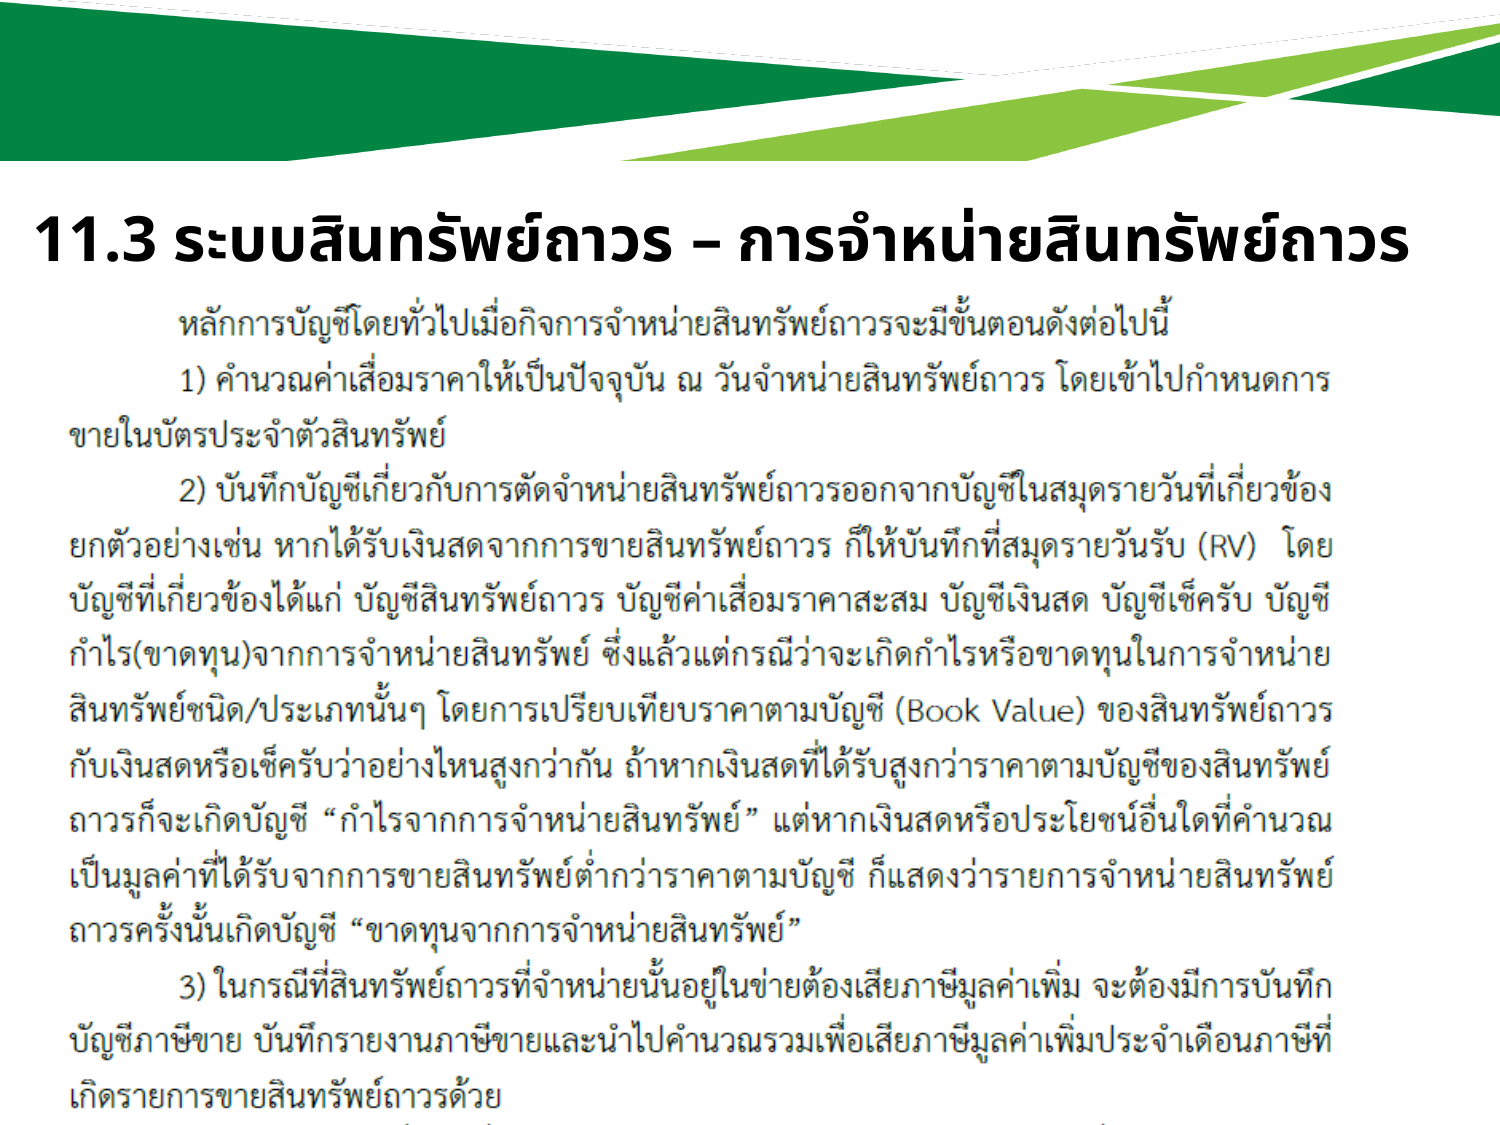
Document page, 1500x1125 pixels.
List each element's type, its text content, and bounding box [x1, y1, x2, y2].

picture [0, 1, 1500, 161]
picture [64, 291, 1353, 1125]
text_box 11.3 ระบบสินทรัพย์ถาวร – การจำหน่ายสินทรัพย์ถาวร [17, 184, 1459, 292]
